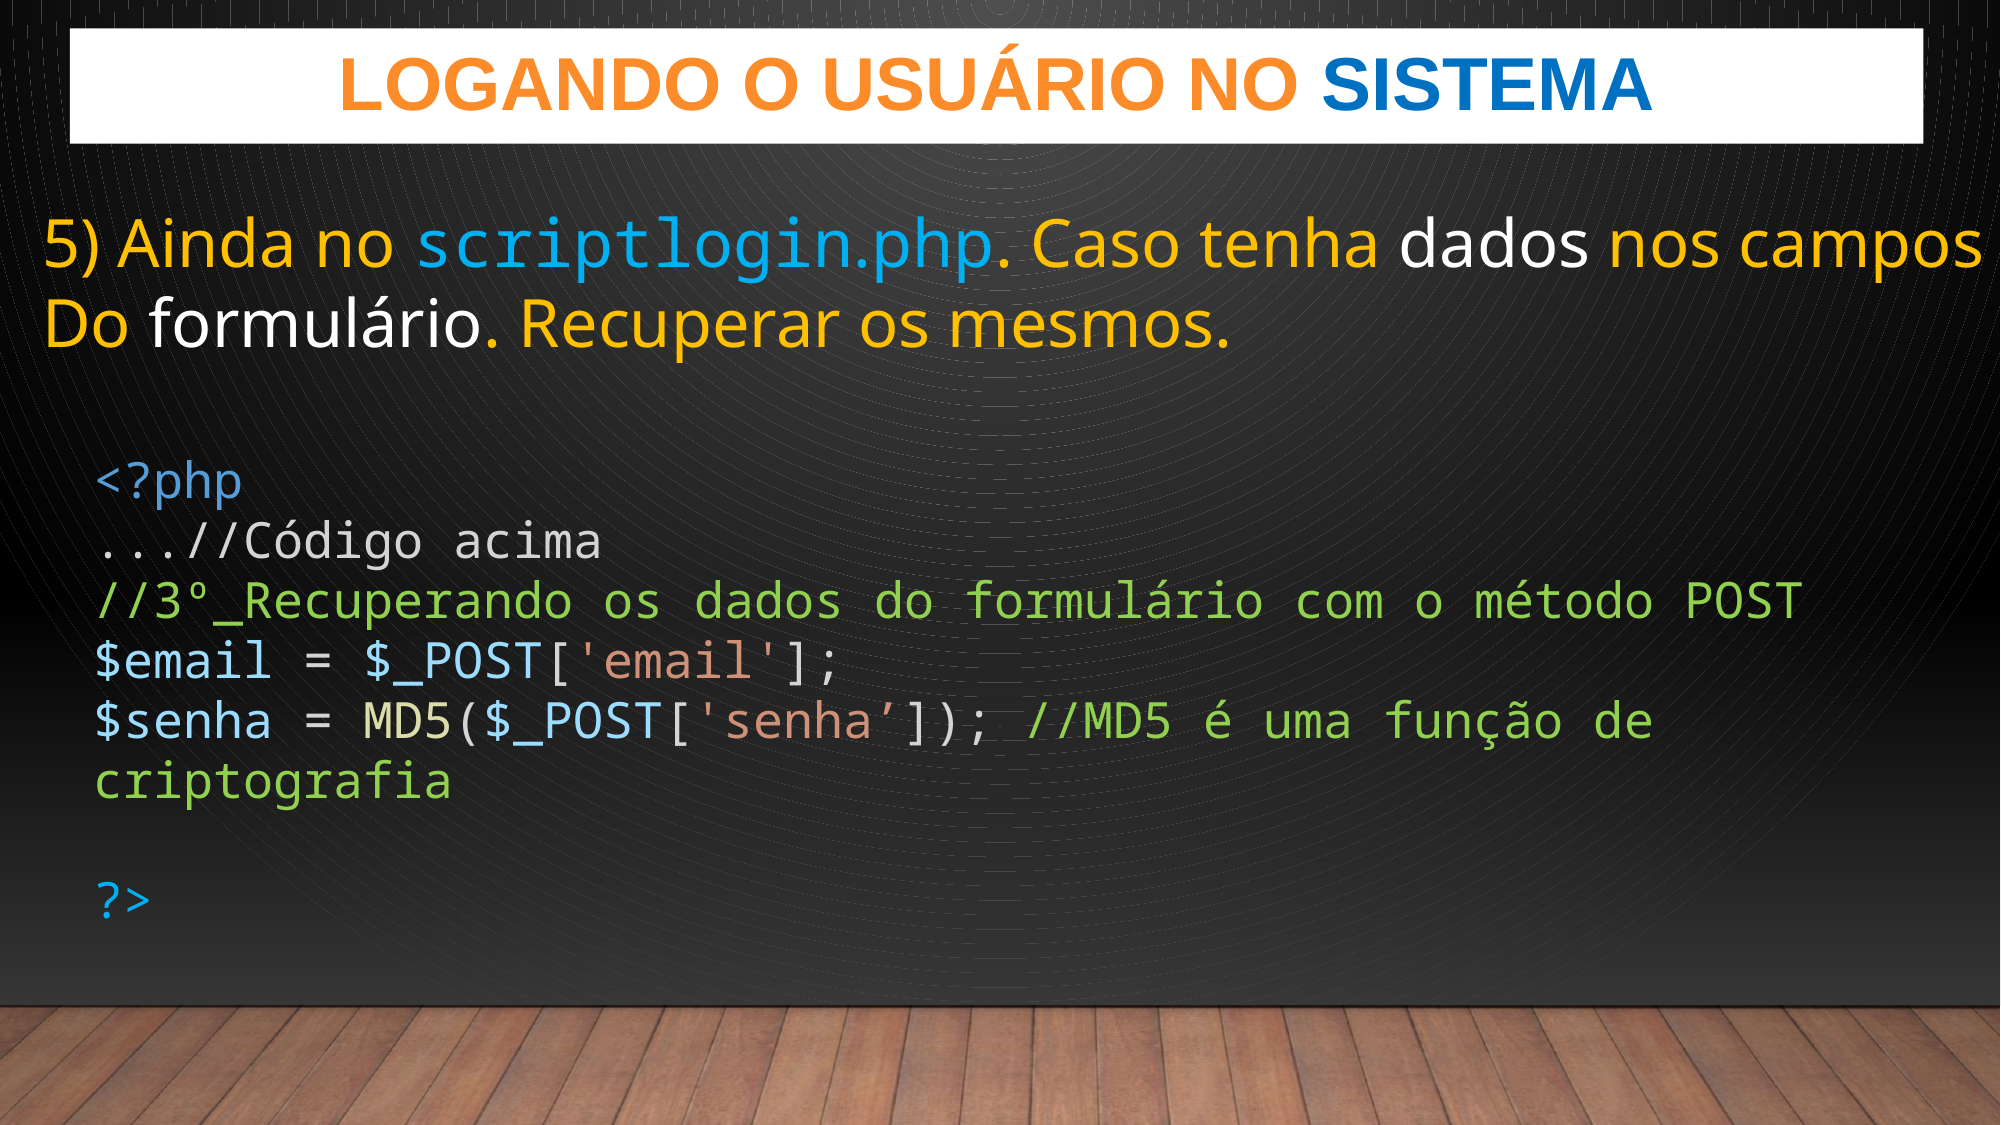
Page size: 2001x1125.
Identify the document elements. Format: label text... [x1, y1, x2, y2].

picture [0, 1005, 2000, 1125]
text_box 5) Ainda no scriptlogin.php. Caso tenha dados nos campos Do formulário. Recuperar os mesmos. [27, 193, 2000, 369]
text_box Logando o usuário no sistema [69, 28, 1924, 144]
text_box <?php ...//Código acima //3º_Recuperando os dados do formulário com o método POST $email = $_POST['email']; $senha = MD5($_POST['senha’]); //MD5 é uma função de criptografia ?> [78, 440, 1921, 996]
